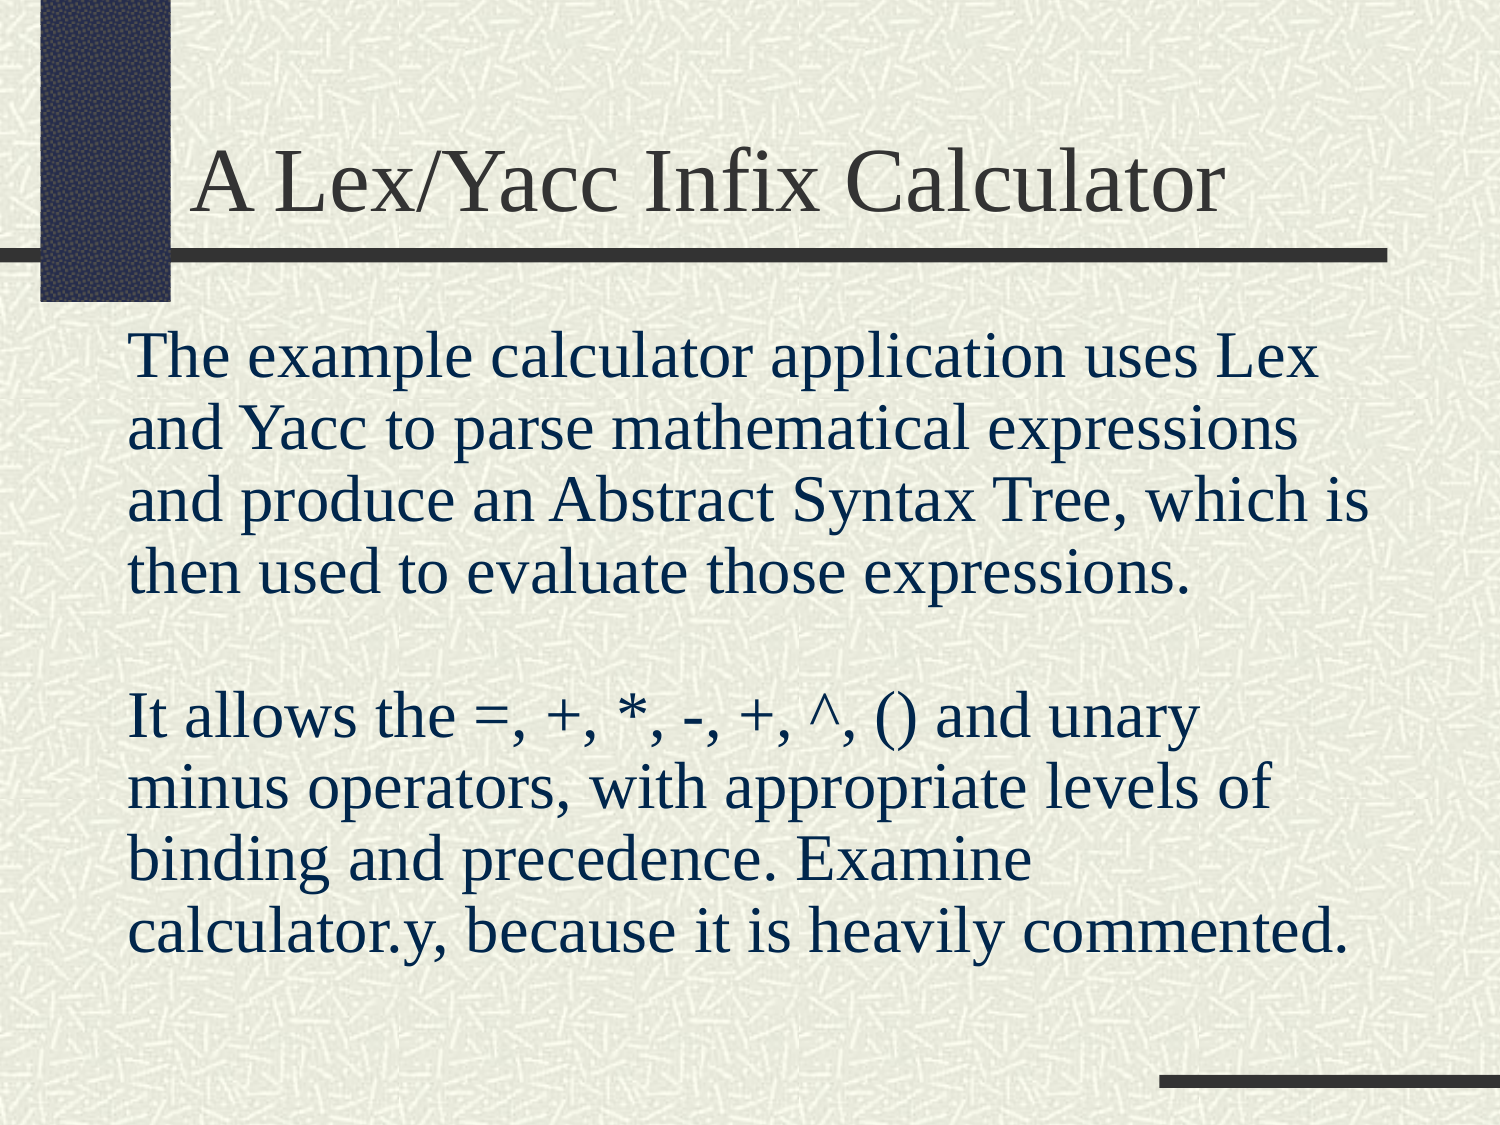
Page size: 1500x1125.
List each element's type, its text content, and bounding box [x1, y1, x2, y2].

picture [0, 0, 1500, 1125]
text_box A Lex/Yacc Infix Calculator [174, 49, 1450, 238]
text_box The example calculator application uses Lex and Yacc to parse mathematical expressions and produce an Abstract Syntax Tree, which is then used to evaluate those expressions. It allows the =, +, *, -, +, ^, () and unary minus operators, with appropriate levels of binding and precedence. Examine calculator.y, because it is heavily commented. [112, 312, 1388, 1116]
